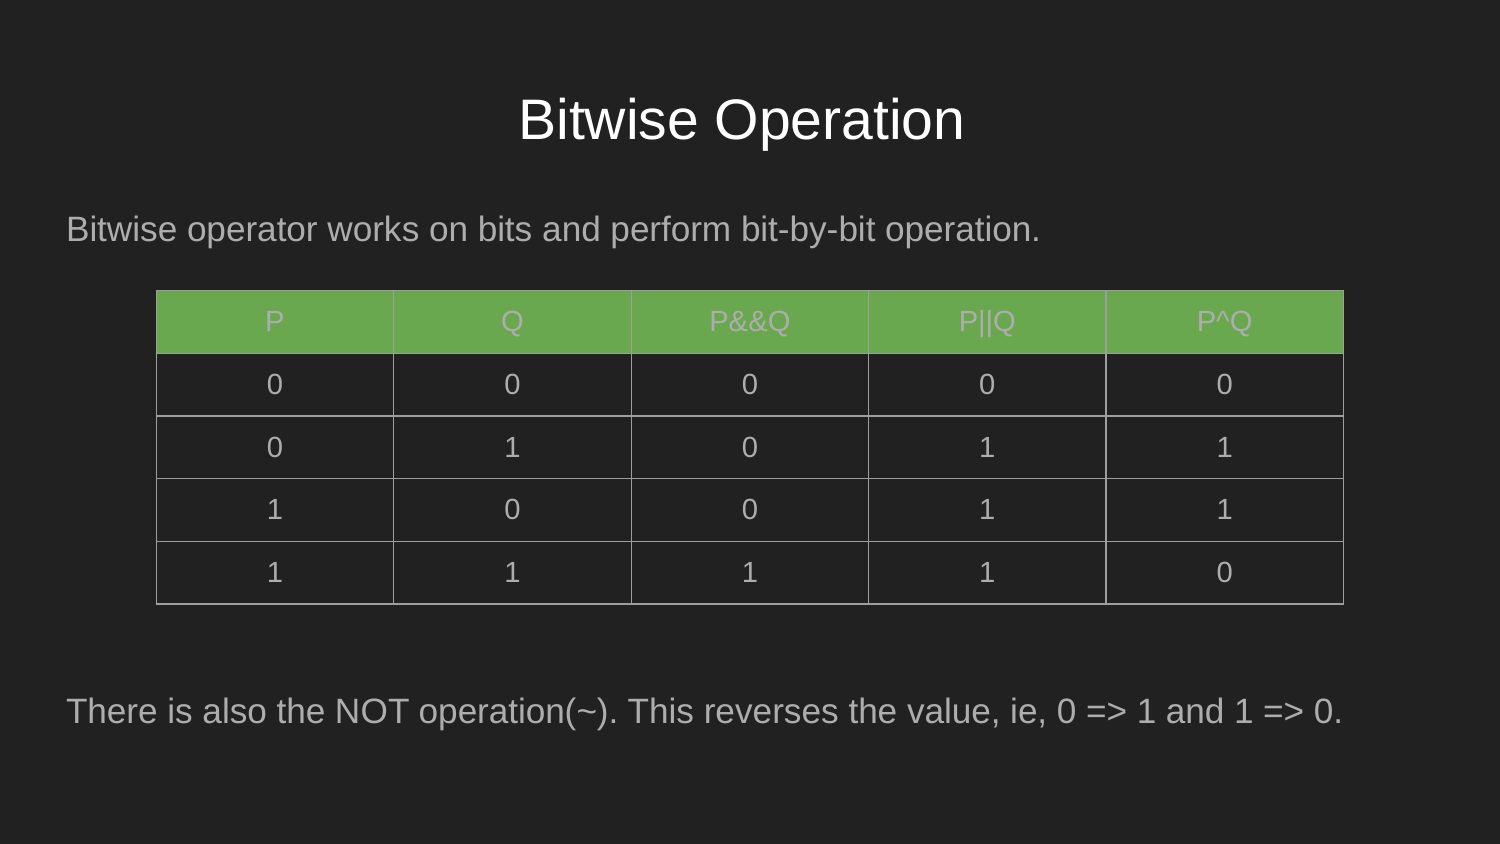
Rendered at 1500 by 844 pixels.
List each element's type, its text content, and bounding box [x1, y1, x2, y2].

table_header P [157, 291, 393, 353]
table_cell 1 [869, 417, 1105, 478]
table_cell 0 [394, 479, 631, 541]
table_header P||Q [869, 291, 1105, 353]
table_cell 0 [157, 354, 393, 415]
table_cell 1 [157, 542, 393, 603]
table_cell 0 [1107, 354, 1343, 415]
list Bitwise operator works on bits and perform bit-by-bit operation. There is also the NOT operation(~). This reverses the value, ie, 0 => 1 and 1 => 0. [51, 189, 1449, 750]
table_header P^Q [1107, 291, 1343, 353]
table_header P&&Q [632, 291, 868, 353]
table_cell 1 [1107, 417, 1343, 478]
table_cell 1 [394, 417, 631, 478]
table_cell 1 [394, 542, 631, 603]
table_cell 0 [869, 354, 1105, 415]
table_cell 1 [869, 479, 1105, 541]
table_cell 1 [157, 479, 393, 541]
table_cell 0 [632, 354, 868, 415]
table_cell 1 [869, 542, 1105, 603]
table_cell 0 [394, 354, 631, 415]
table_header Q [394, 291, 631, 353]
table_cell 1 [1107, 479, 1343, 541]
table_cell 0 [632, 479, 868, 541]
table_cell 0 [1107, 542, 1343, 603]
title Bitwise Operation [51, 72, 1449, 167]
table_cell 0 [632, 417, 868, 478]
table_cell 1 [632, 542, 868, 603]
table_cell 0 [157, 417, 393, 478]
